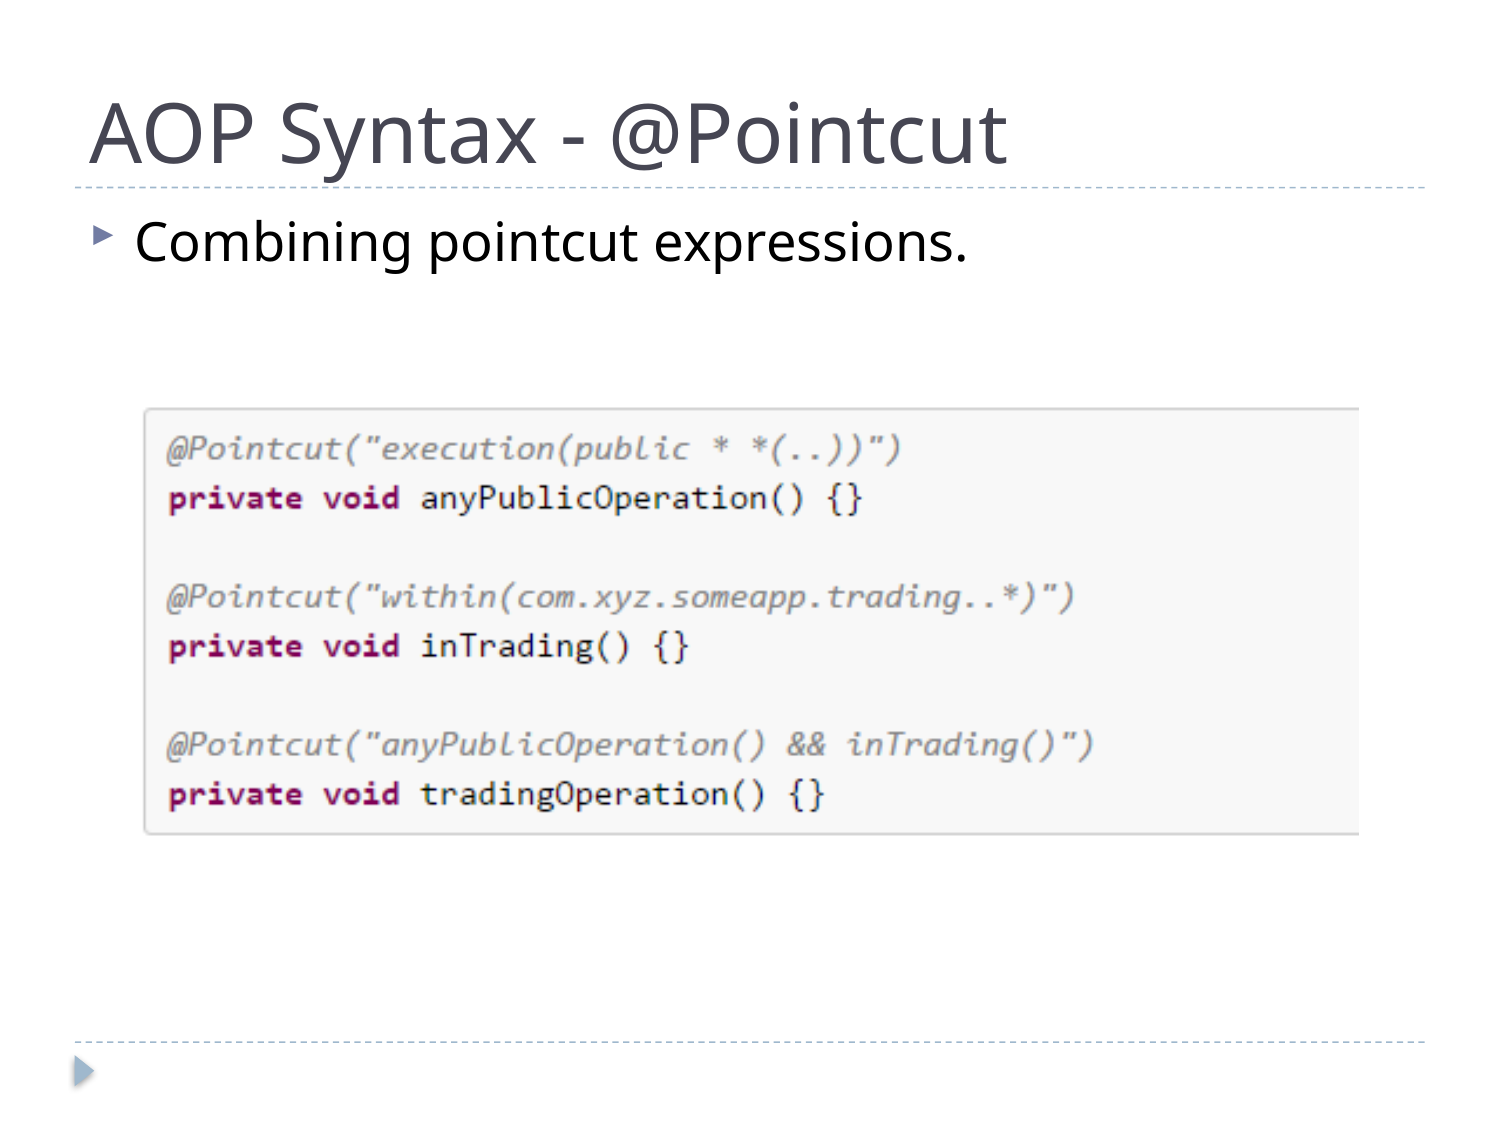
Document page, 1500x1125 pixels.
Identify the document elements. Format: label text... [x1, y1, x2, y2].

title AOP Syntax - @Pointcut [75, 24, 1425, 188]
picture [137, 399, 1359, 851]
list Combining pointcut expressions. [75, 200, 1425, 1010]
